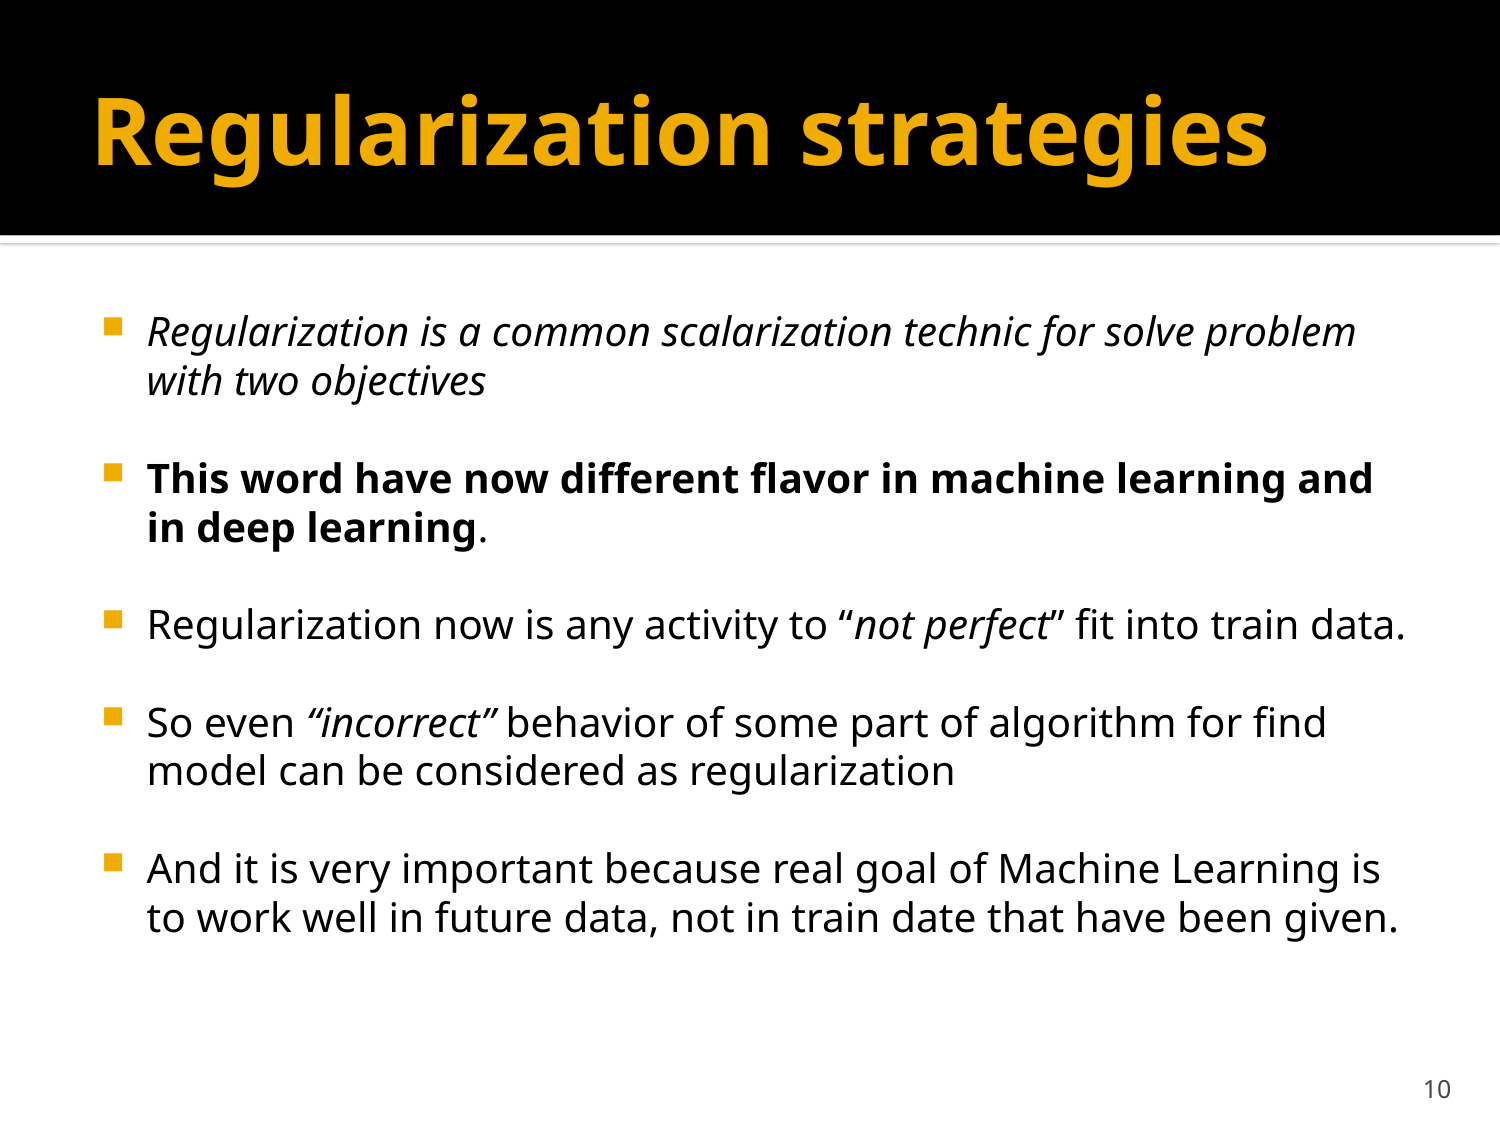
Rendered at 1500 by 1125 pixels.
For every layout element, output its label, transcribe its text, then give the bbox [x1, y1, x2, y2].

title Regularization strategies [75, 25, 1425, 231]
slide_number 10 [1345, 1062, 1467, 1108]
list Regularization is a common scalarization technic for solve problem with two objectives This word have now different flavor in machine learning and in deep learning. Regularization now is any activity to “not perfect” fit into train data. So even “incorrect” behavior of some part of algorithm for find model can be considered as regularization And it is very important because real goal of Machine Learning is to work well in future data, not in train date that have been given. [75, 291, 1425, 1050]
